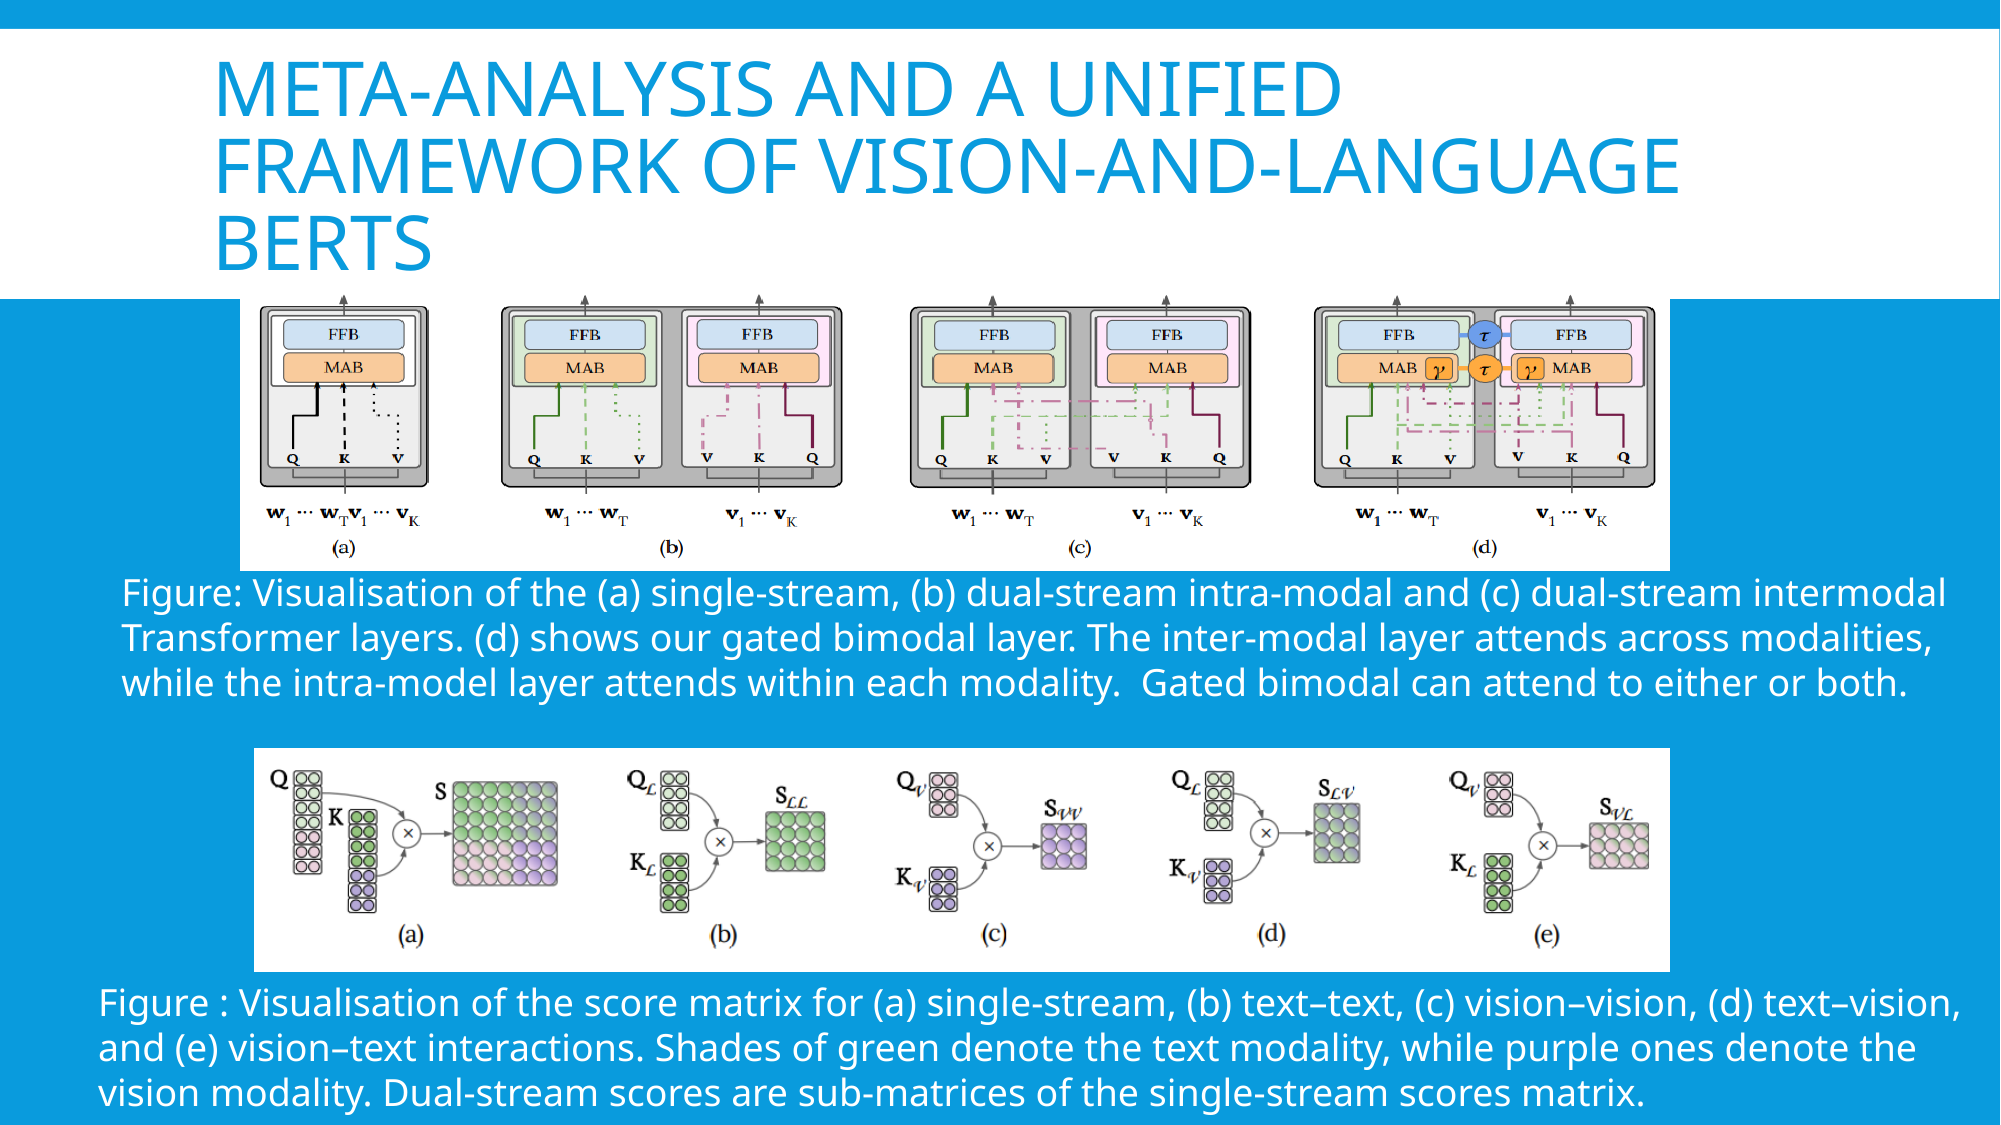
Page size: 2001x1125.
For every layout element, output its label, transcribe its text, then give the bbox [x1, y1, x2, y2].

text_box Figure: Visualisation of the (a) single-stream, (b) dual-stream intra-modal and (c) dual-stream intermodal Transformer layers. (d) shows our gated bimodal layer. The inter-modal layer attends across modalities, while the intra-model layer attends within each modality. Gated bimodal can attend to either or both. [106, 561, 1984, 712]
picture [255, 749, 1669, 971]
text_box Figure : Visualisation of the score matrix for (a) single-stream, (b) text–text, (c) vision–vision, (d) text–vision, and (e) vision–text interactions. Shades of green denote the text modality, while purple ones denote the vision modality. Dual-stream scores are sub-matrices of the single-stream scores matrix. [83, 971, 1984, 1122]
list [240, 284, 1670, 571]
title Meta-Analysis and a Unified Framework of Vision-and-Language BERTs [197, 46, 1803, 295]
